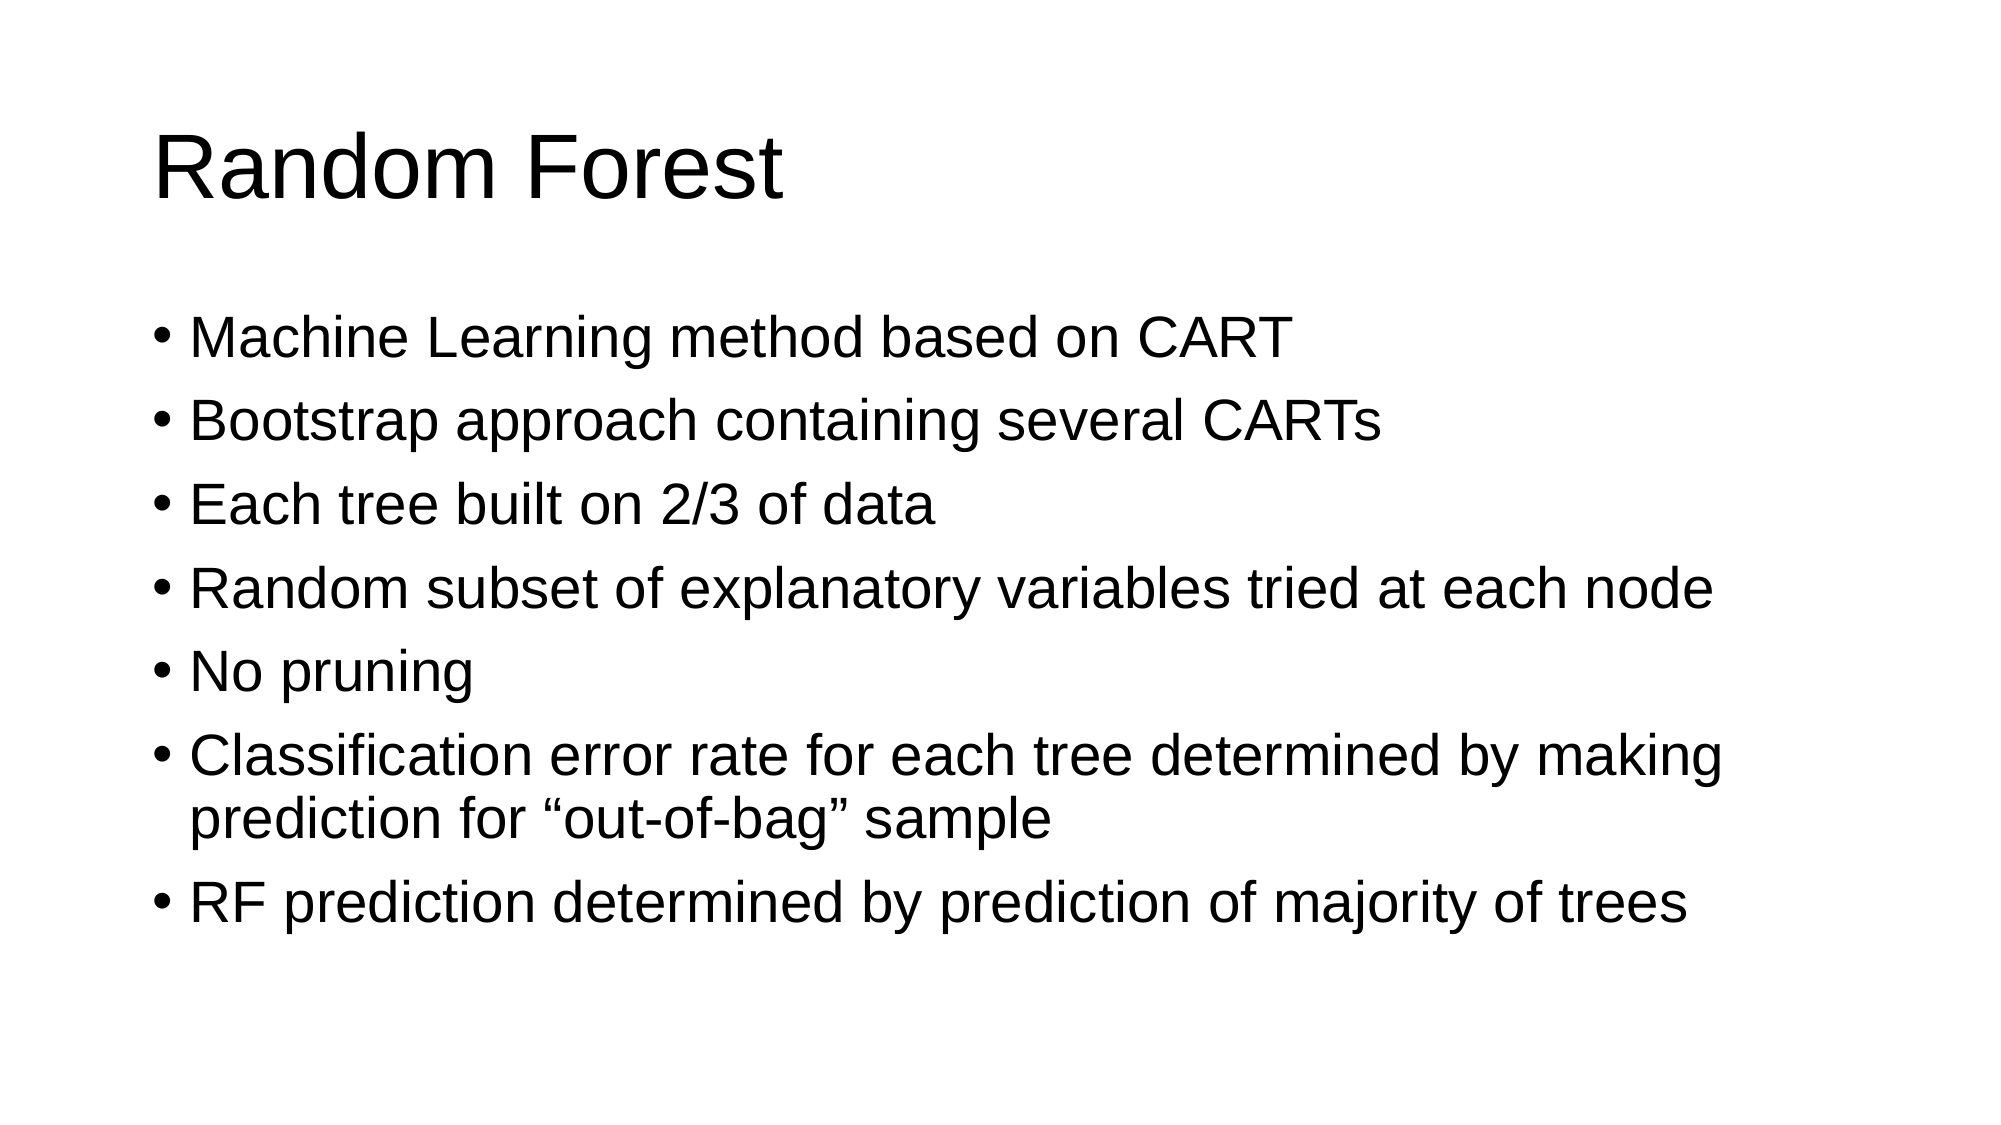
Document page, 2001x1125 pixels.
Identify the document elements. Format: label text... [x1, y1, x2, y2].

list Machine Learning method based on CART Bootstrap approach containing several CARTs Each tree built on 2/3 of data Random subset of explanatory variables tried at each node No pruning Classification error rate for each tree determined by making prediction for “out-of-bag” sample RF prediction determined by prediction of majority of trees [137, 299, 1863, 1014]
title Random Forest [137, 59, 1863, 278]
